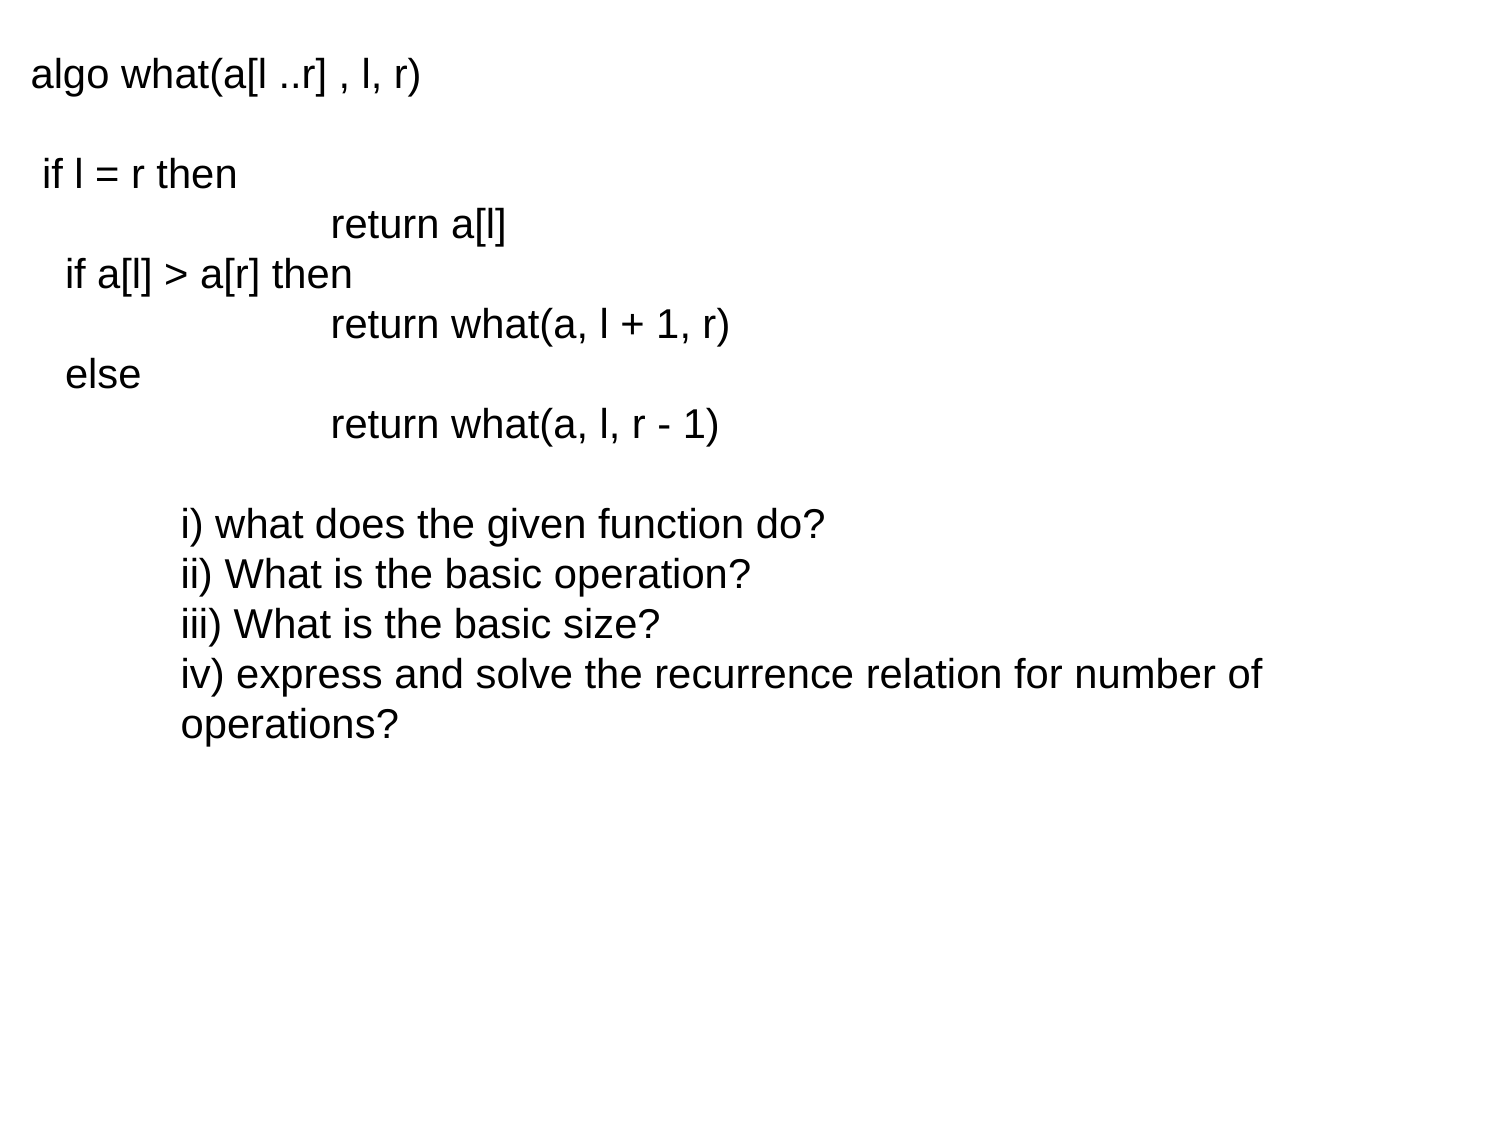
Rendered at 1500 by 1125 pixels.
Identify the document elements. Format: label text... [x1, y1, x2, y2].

text_box algo what(a[l ..r] , l, r) if l = r then return a[l] if a[l] > a[r] then return what(a, l + 1, r) else return what(a, l, r - 1) i) what does the given function do? ii) What is the basic operation? iii) What is the basic size? iv) express and solve the recurrence relation for number of operations? [15, 31, 1426, 1072]
